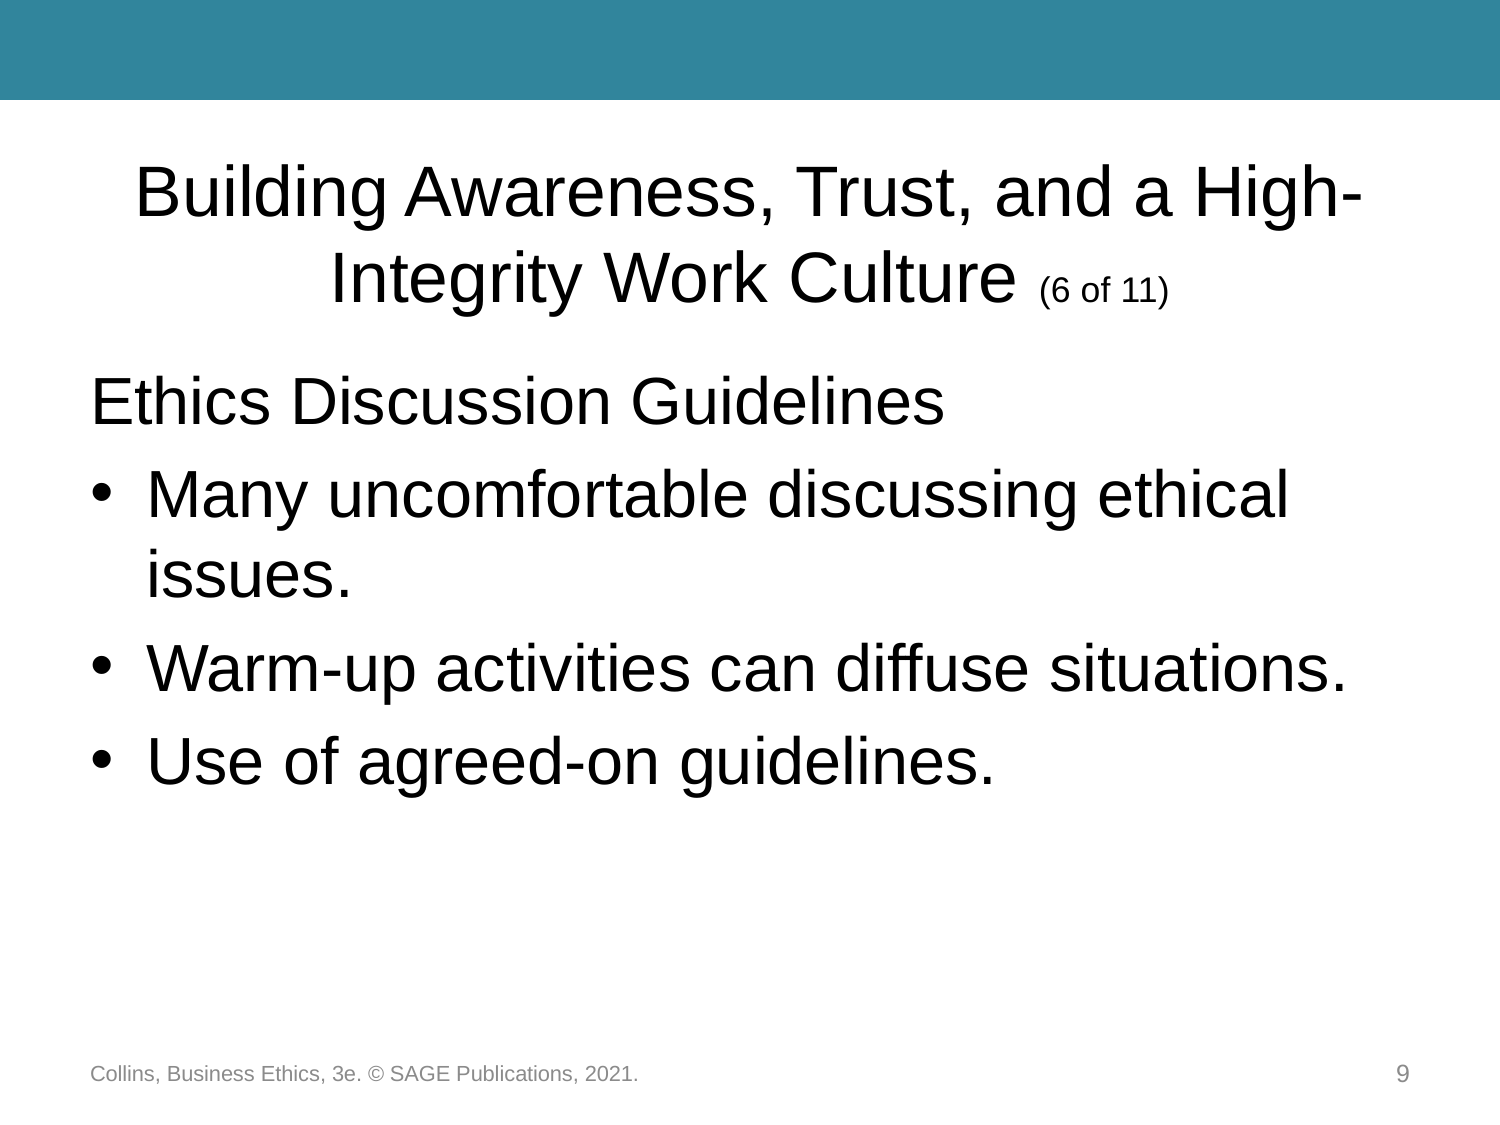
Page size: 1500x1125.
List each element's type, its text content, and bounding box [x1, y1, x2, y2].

slide_number 9 [1350, 1042, 1425, 1103]
title Building Awareness, Trust, and a High-Integrity Work Culture (6 of 11) [75, 137, 1425, 325]
list Ethics Discussion Guidelines Many uncomfortable discussing ethical issues. Warm-up activities can diffuse situations. Use of agreed-on guidelines. [75, 350, 1425, 1005]
footer Collins, Business Ethics, 3e. © SAGE Publications, 2021. [75, 1042, 1313, 1103]
